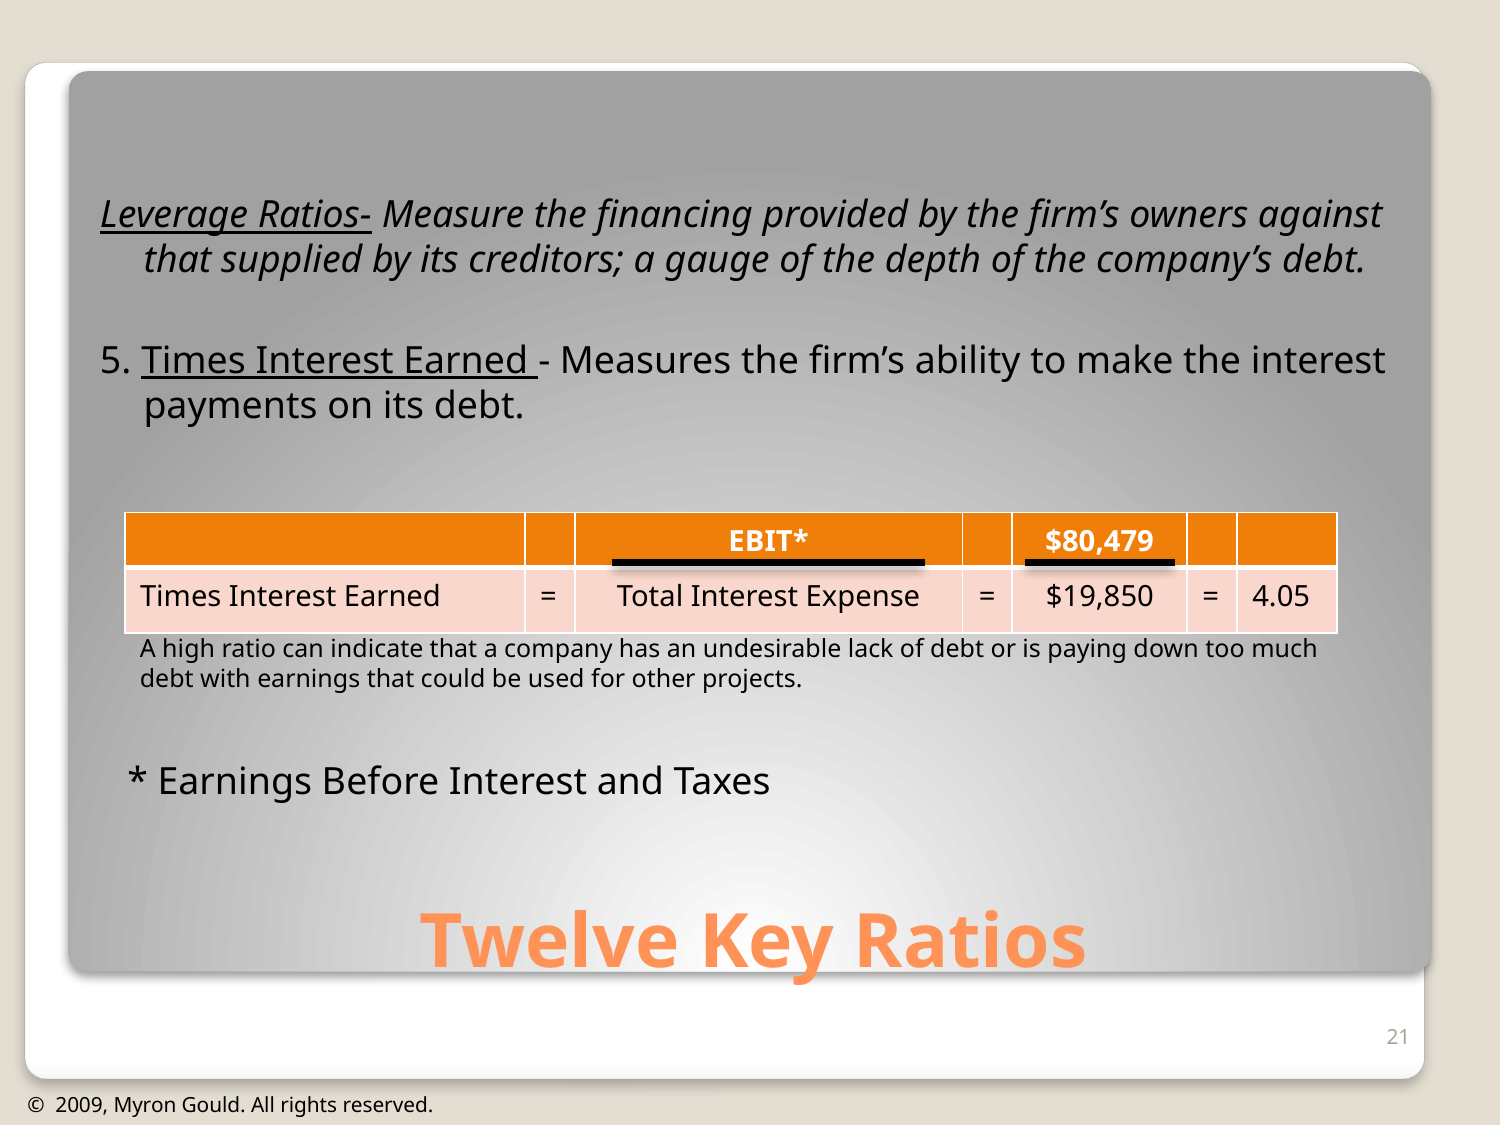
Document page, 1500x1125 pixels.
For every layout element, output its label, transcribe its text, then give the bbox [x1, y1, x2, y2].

table_cell $19,850 [1013, 570, 1186, 624]
table_cell = [963, 570, 1011, 624]
list Leverage Ratios- Measure the financing provided by the firm’s owners against that supplied by its creditors; a gauge of the depth of the company’s debt. 5. Times Interest Earned - Measures the firm’s ability to make the interest payments on its debt. [69, 175, 1413, 500]
table_header [126, 513, 524, 565]
table_header EBIT* [576, 513, 962, 565]
table_header [963, 513, 1011, 565]
table_header [1188, 513, 1236, 565]
table_header $80,479 [1013, 513, 1186, 565]
text_box * Earnings Before Interest and Taxes [112, 749, 1350, 810]
table_cell = [526, 570, 574, 624]
table_cell 4.05 [1238, 570, 1336, 624]
title Twelve Key Ratios [82, 817, 1425, 990]
table_header [526, 513, 574, 565]
table_cell Times Interest Earned [126, 570, 524, 624]
table_cell = [1188, 570, 1236, 624]
table_header [1238, 513, 1336, 565]
text_box A high ratio can indicate that a company has an undesirable lack of debt or is paying down too much debt with earnings that could be used for other projects. [124, 624, 1338, 700]
slide_number 21 [1350, 999, 1425, 1060]
table_cell Total Interest Expense [576, 570, 962, 624]
